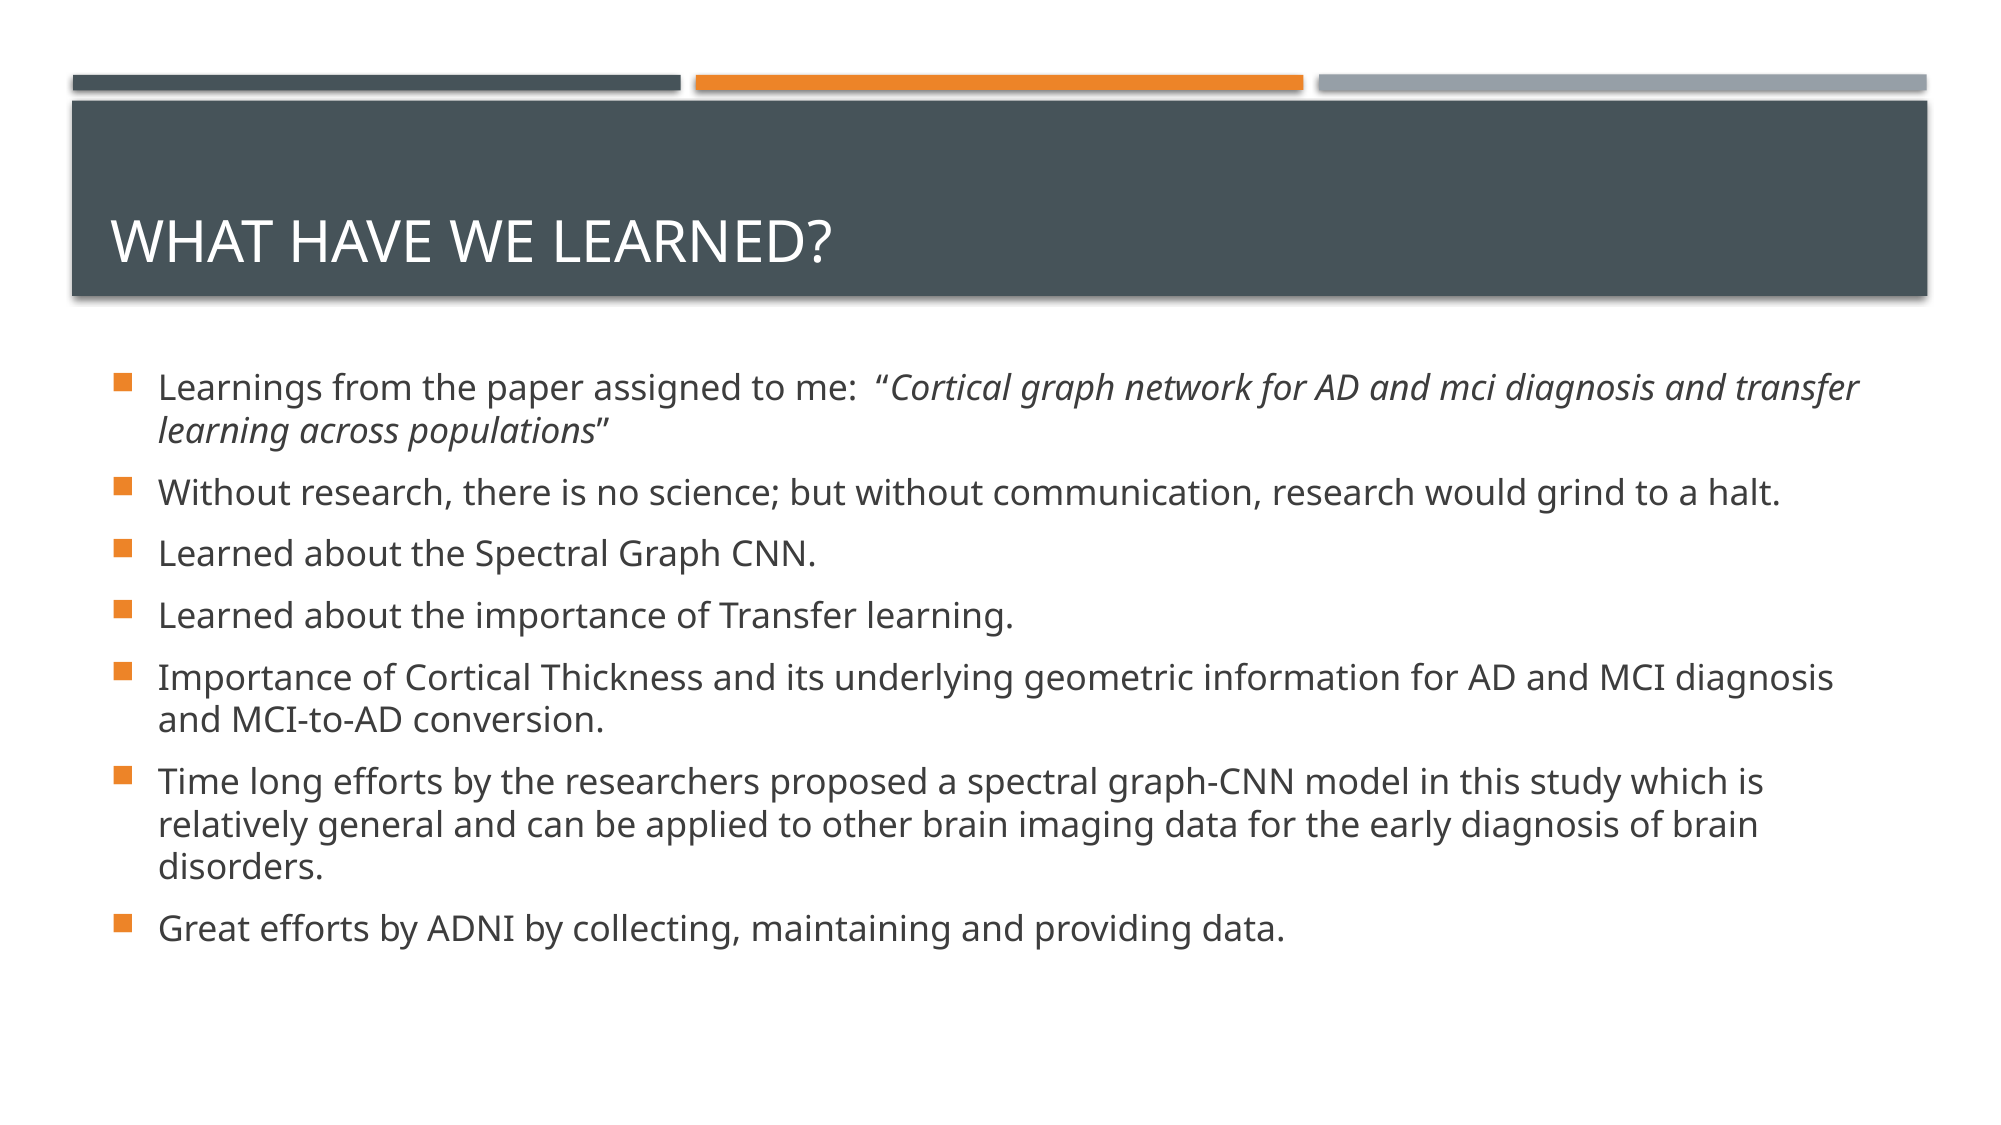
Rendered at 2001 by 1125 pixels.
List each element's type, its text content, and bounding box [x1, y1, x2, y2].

title What have we learned? [95, 115, 1905, 282]
list Learnings from the paper assigned to me: “Cortical graph network for AD and mci diagnosis and transfer learning across populations” Without research, there is no science; but without communication, research would grind to a halt. Learned about the Spectral Graph CNN. Learned about the importance of Transfer learning. Importance of Cortical Thickness and its underlying geometric information for AD and MCI diagnosis and MCI-to-AD conversion. Time long efforts by the researchers proposed a spectral graph-CNN model in this study which is relatively general and can be applied to other brain imaging data for the early diagnosis of brain disorders. Great efforts by ADNI by collecting, maintaining and providing data. [95, 357, 1905, 962]
